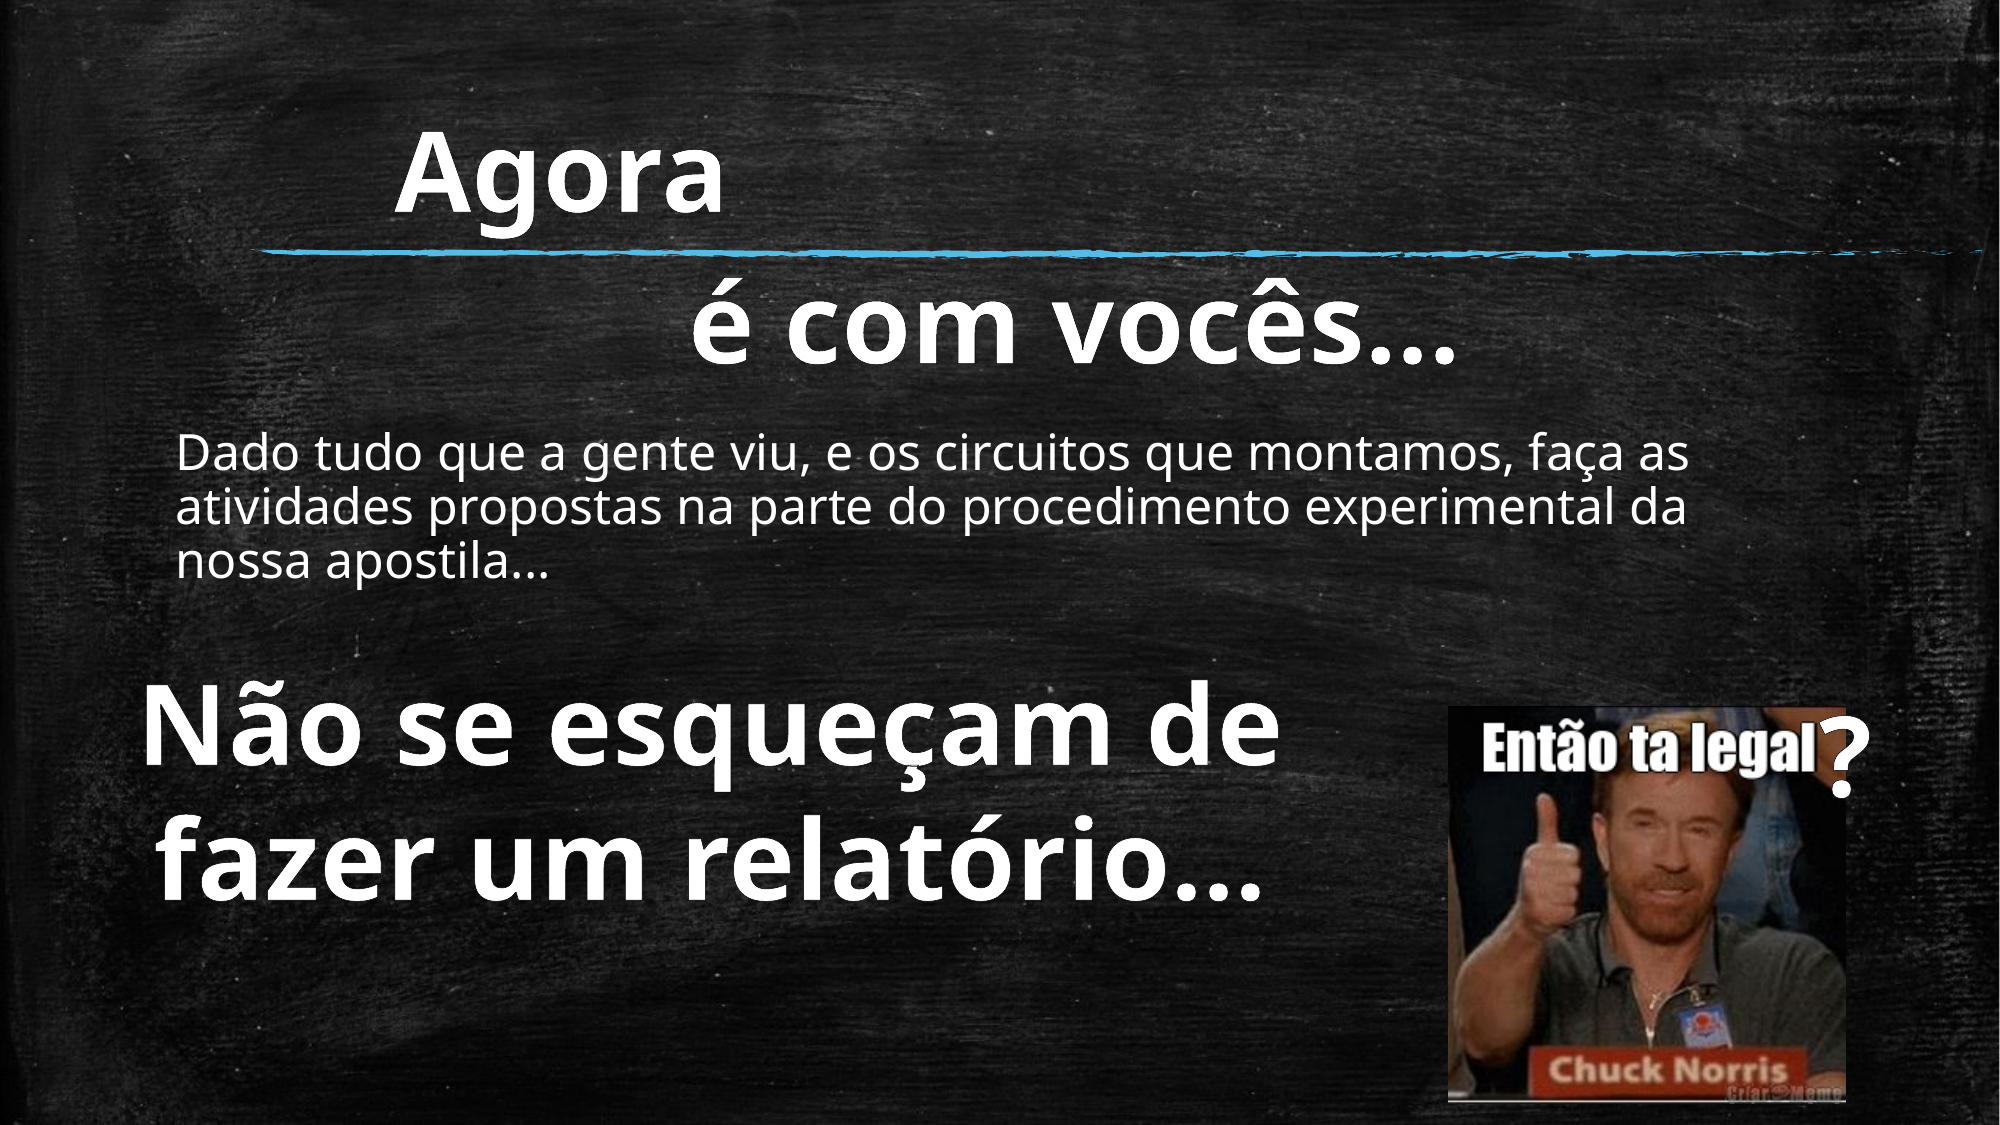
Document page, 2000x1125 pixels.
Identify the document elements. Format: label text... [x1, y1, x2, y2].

text_box Agora [213, 92, 911, 242]
text_box Não se esqueçam de fazer um relatório... [45, 645, 1375, 931]
picture [1448, 706, 1846, 1104]
text_box Dado tudo que a gente viu, e os circuitos que montamos, faça as atividades propostas na parte do procedimento experimental da nossa apostila... [161, 420, 1744, 597]
text_box ? [1780, 677, 1911, 828]
text_box é com vocês... [667, 243, 1483, 394]
